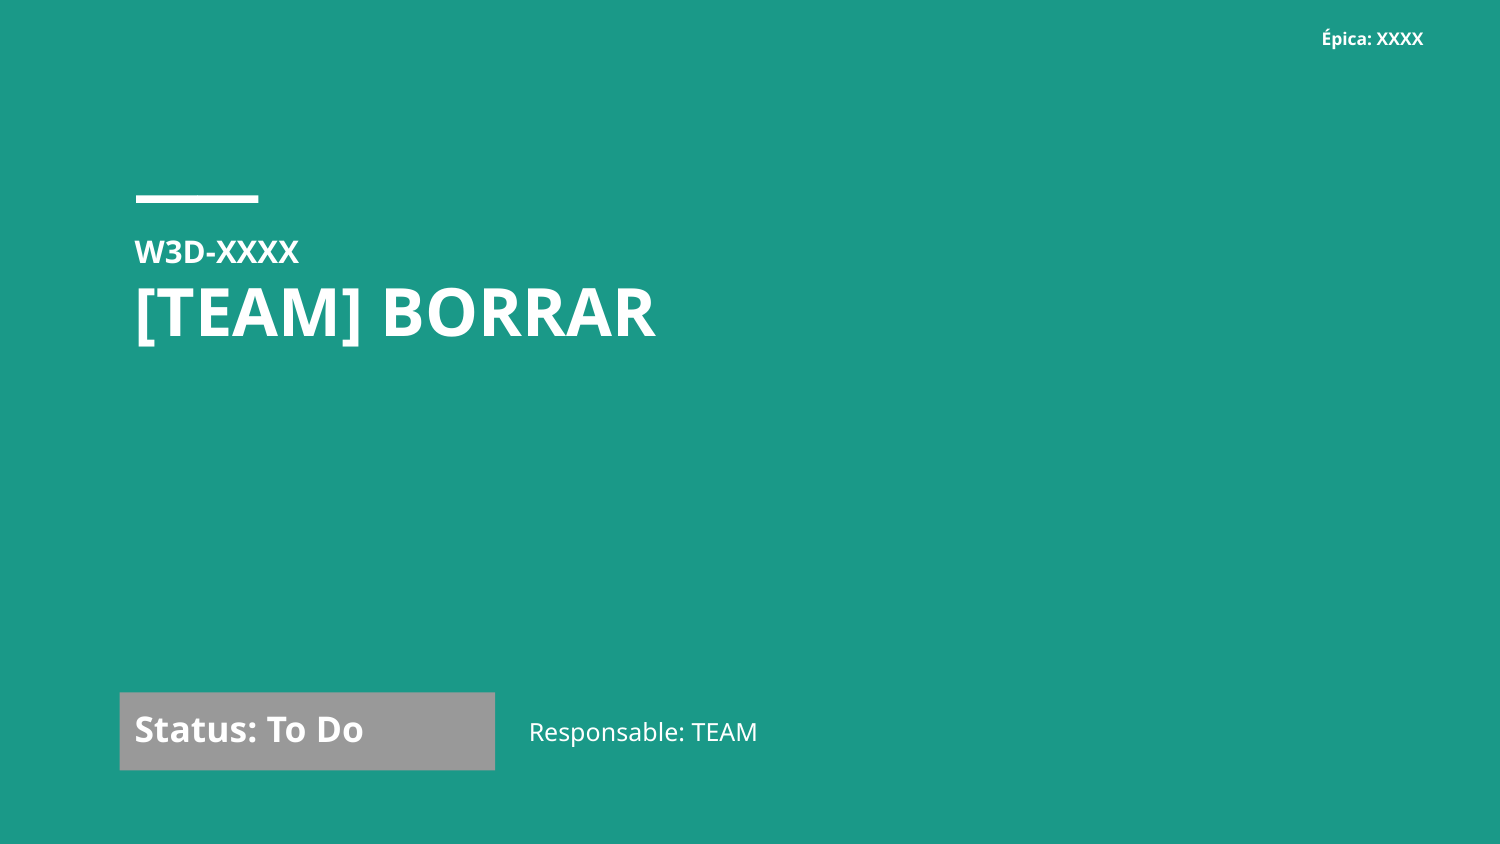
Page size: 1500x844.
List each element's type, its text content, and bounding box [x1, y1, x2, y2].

text_box Responsable: TEAM [513, 692, 1480, 771]
text_box Épica: XXXX [726, 14, 1439, 67]
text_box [119, 692, 496, 771]
title W3D-XXXX [TEAM] BORRAR [119, 216, 1382, 467]
